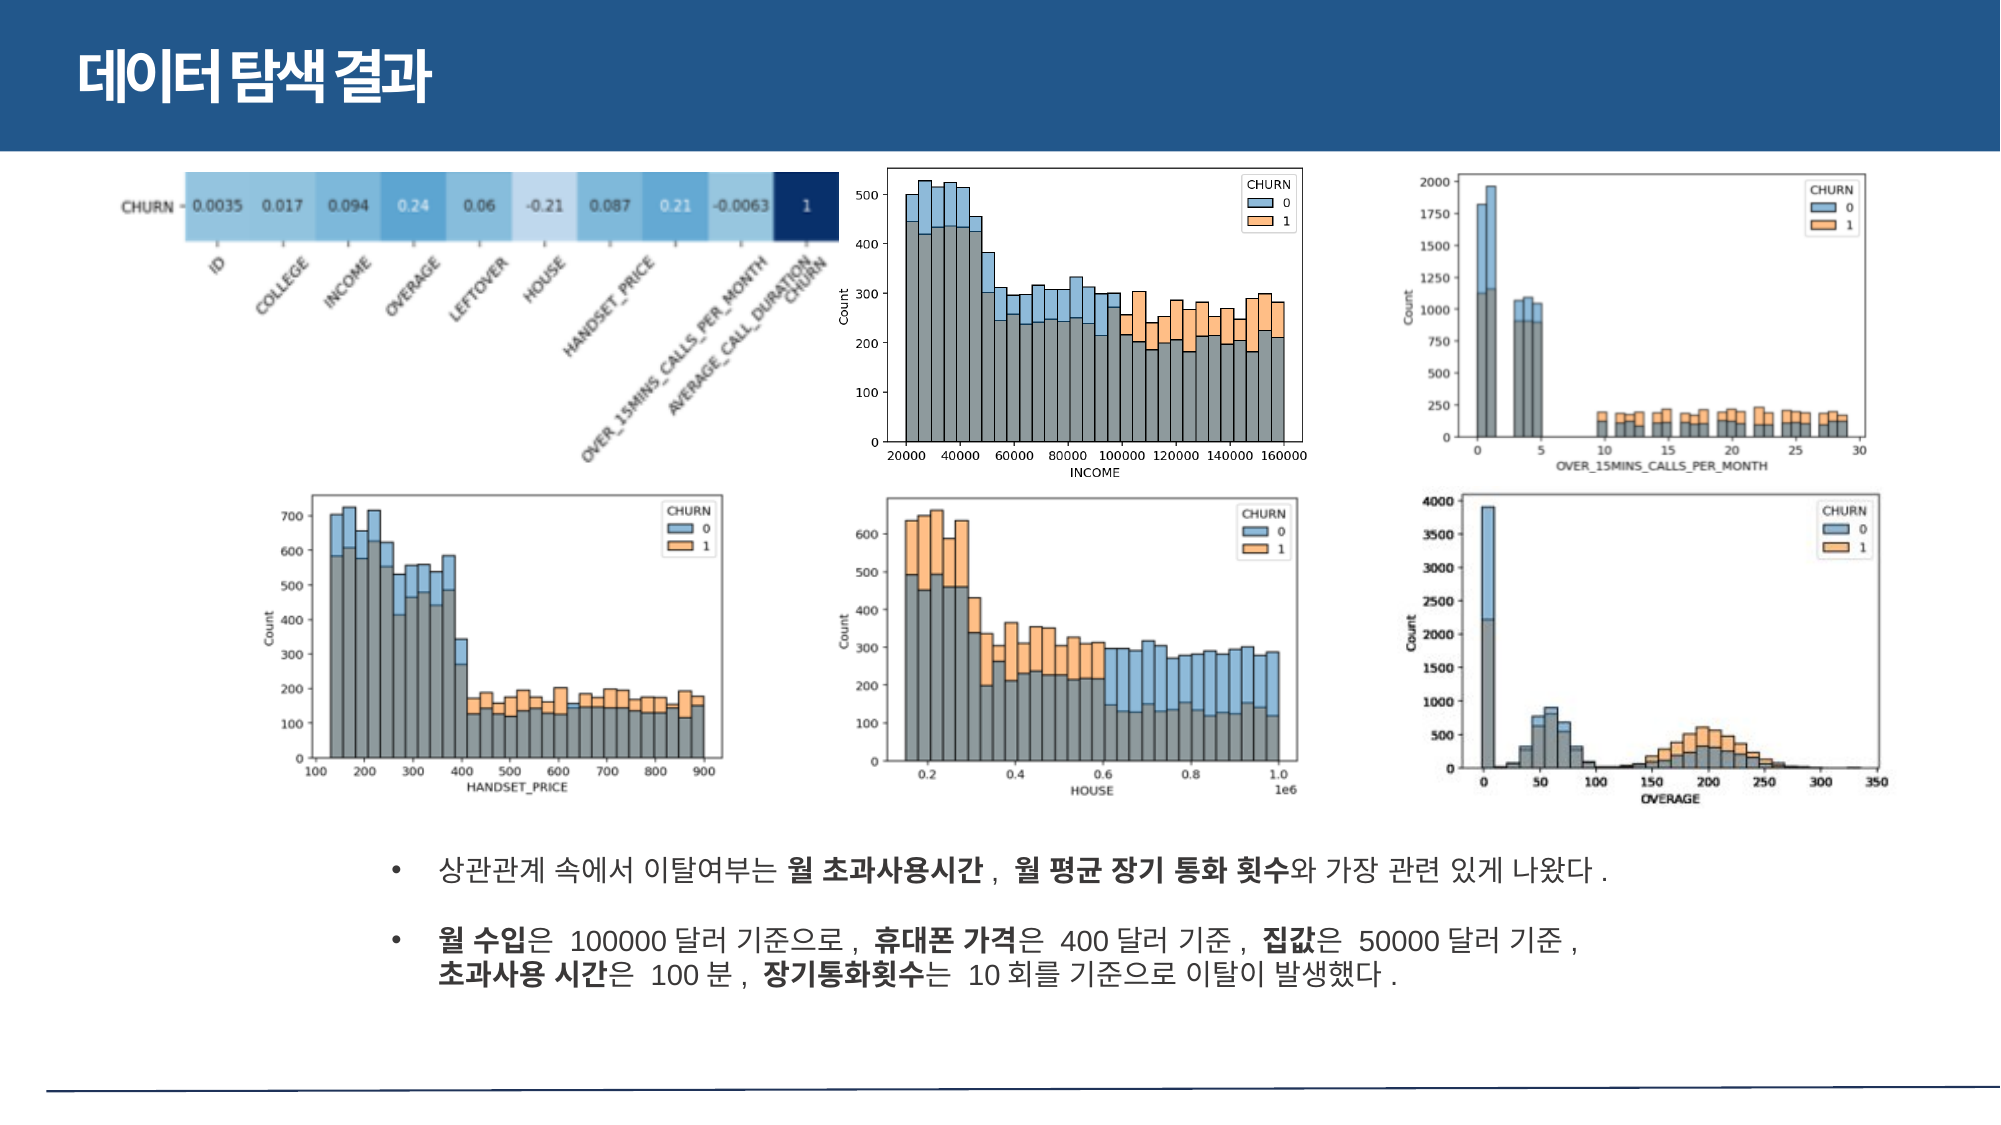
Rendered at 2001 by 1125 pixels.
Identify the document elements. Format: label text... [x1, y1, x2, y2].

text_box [46, 1086, 2000, 1092]
text_box 상관관계 속에서 이탈여부는 월 초과사용시간, 월 평균 장기 통화 횟수와 가장 관련 있게 나왔다. 월 수입은 100000달러 기준으로, 휴대폰 가격은 400달러 기준, 집값은 50000달러 기준, 초과사용 시간은 100분, 장기통화횟수는 10회를 기준으로 이탈이 발생했다. [376, 844, 1623, 1000]
text_box 데이터 탐색 결과 [62, 33, 449, 118]
picture [830, 490, 1306, 806]
picture [109, 159, 1317, 488]
picture [255, 487, 731, 803]
picture [1397, 486, 1898, 815]
picture [1391, 165, 1884, 473]
text_box [0, 0, 2000, 152]
